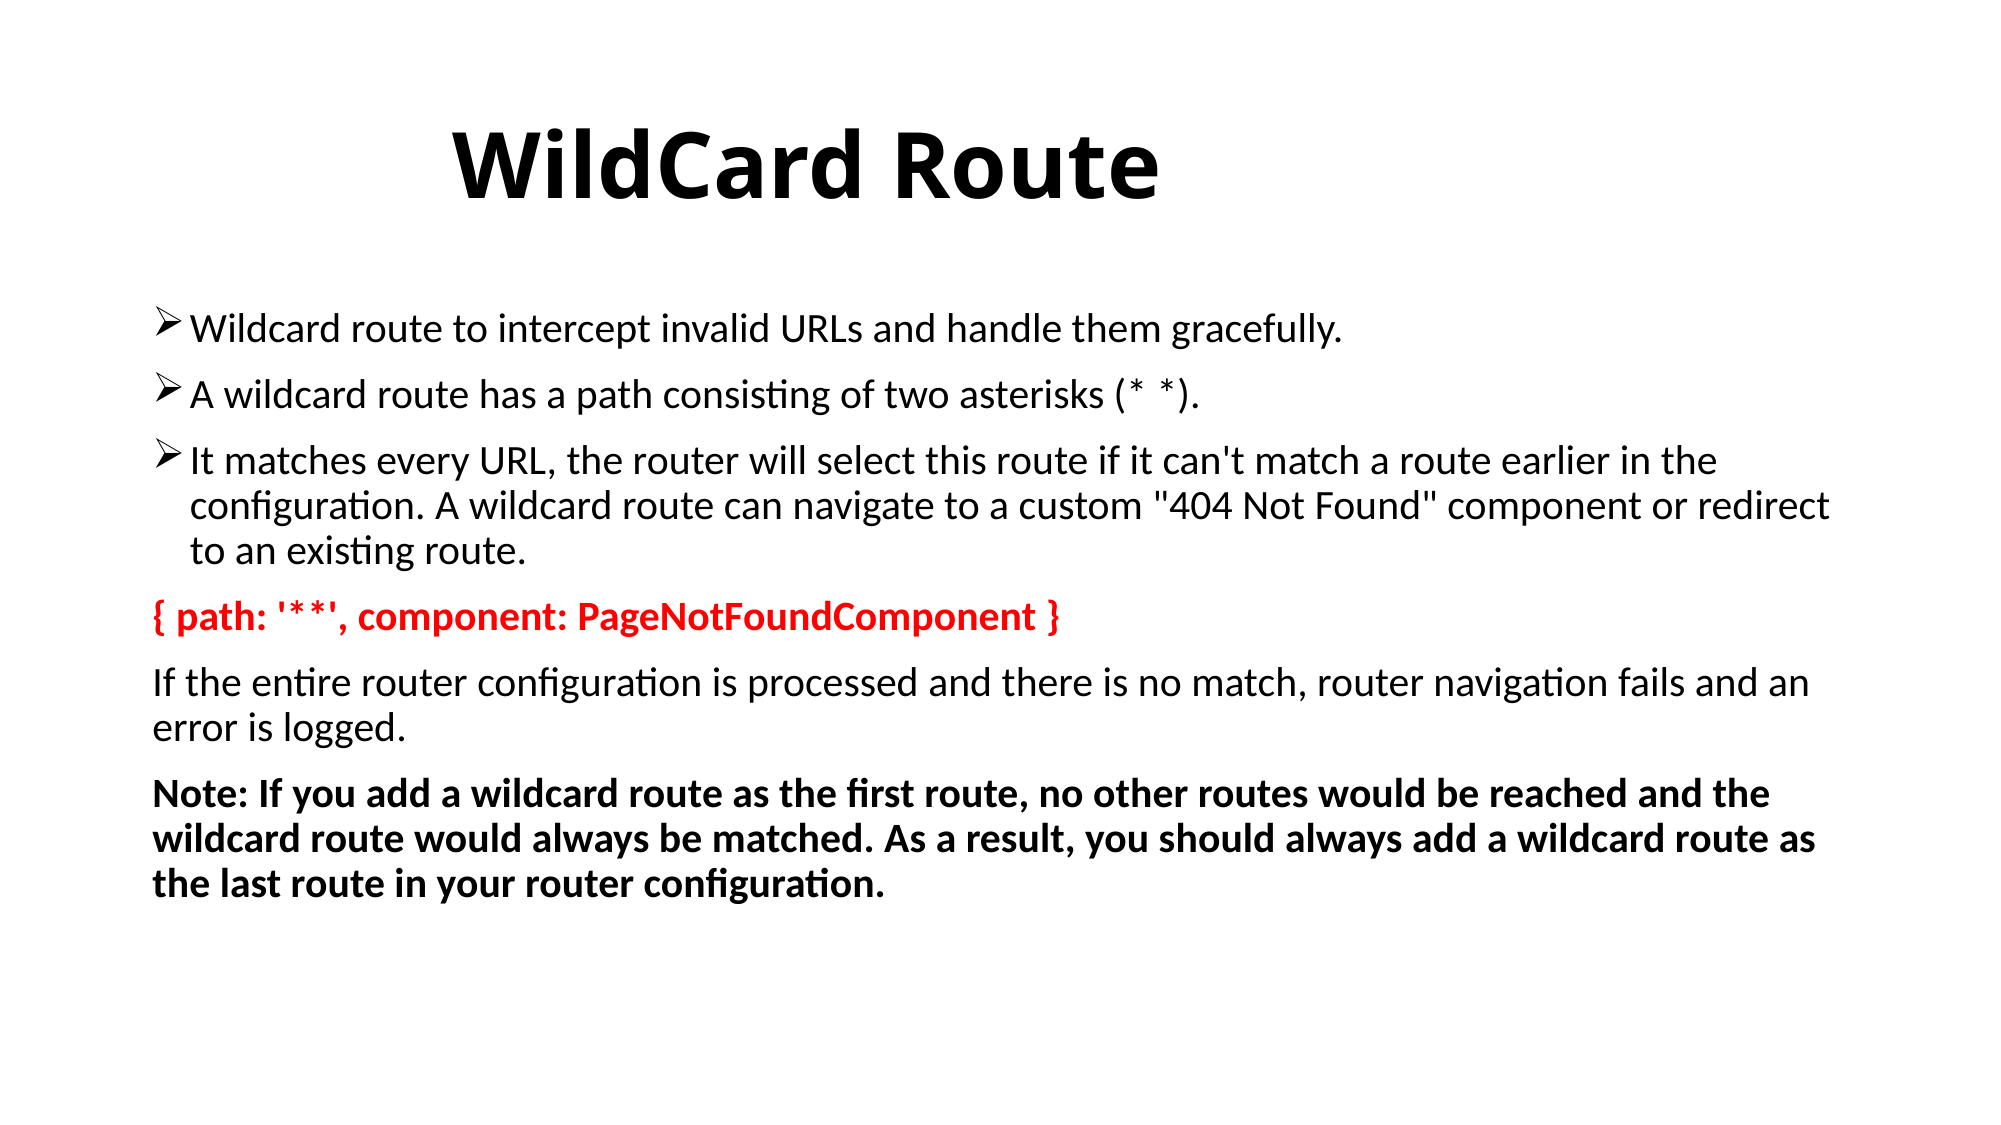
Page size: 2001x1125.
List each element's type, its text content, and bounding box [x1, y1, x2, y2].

title WildCard Route [137, 59, 1863, 278]
list Wildcard route to intercept invalid URLs and handle them gracefully. A wildcard route has a path consisting of two asterisks (* *). It matches every URL, the router will select this route if it can't match a route earlier in the configuration. A wildcard route can navigate to a custom "404 Not Found" component or redirect to an existing route. { path: '**', component: PageNotFoundComponent } If the entire router configuration is processed and there is no match, router navigation fails and an error is logged. Note: If you add a wildcard route as the first route, no other routes would be reached and the wildcard route would always be matched. As a result, you should always add a wildcard route as the last route in your router configuration. [137, 299, 1863, 1014]
